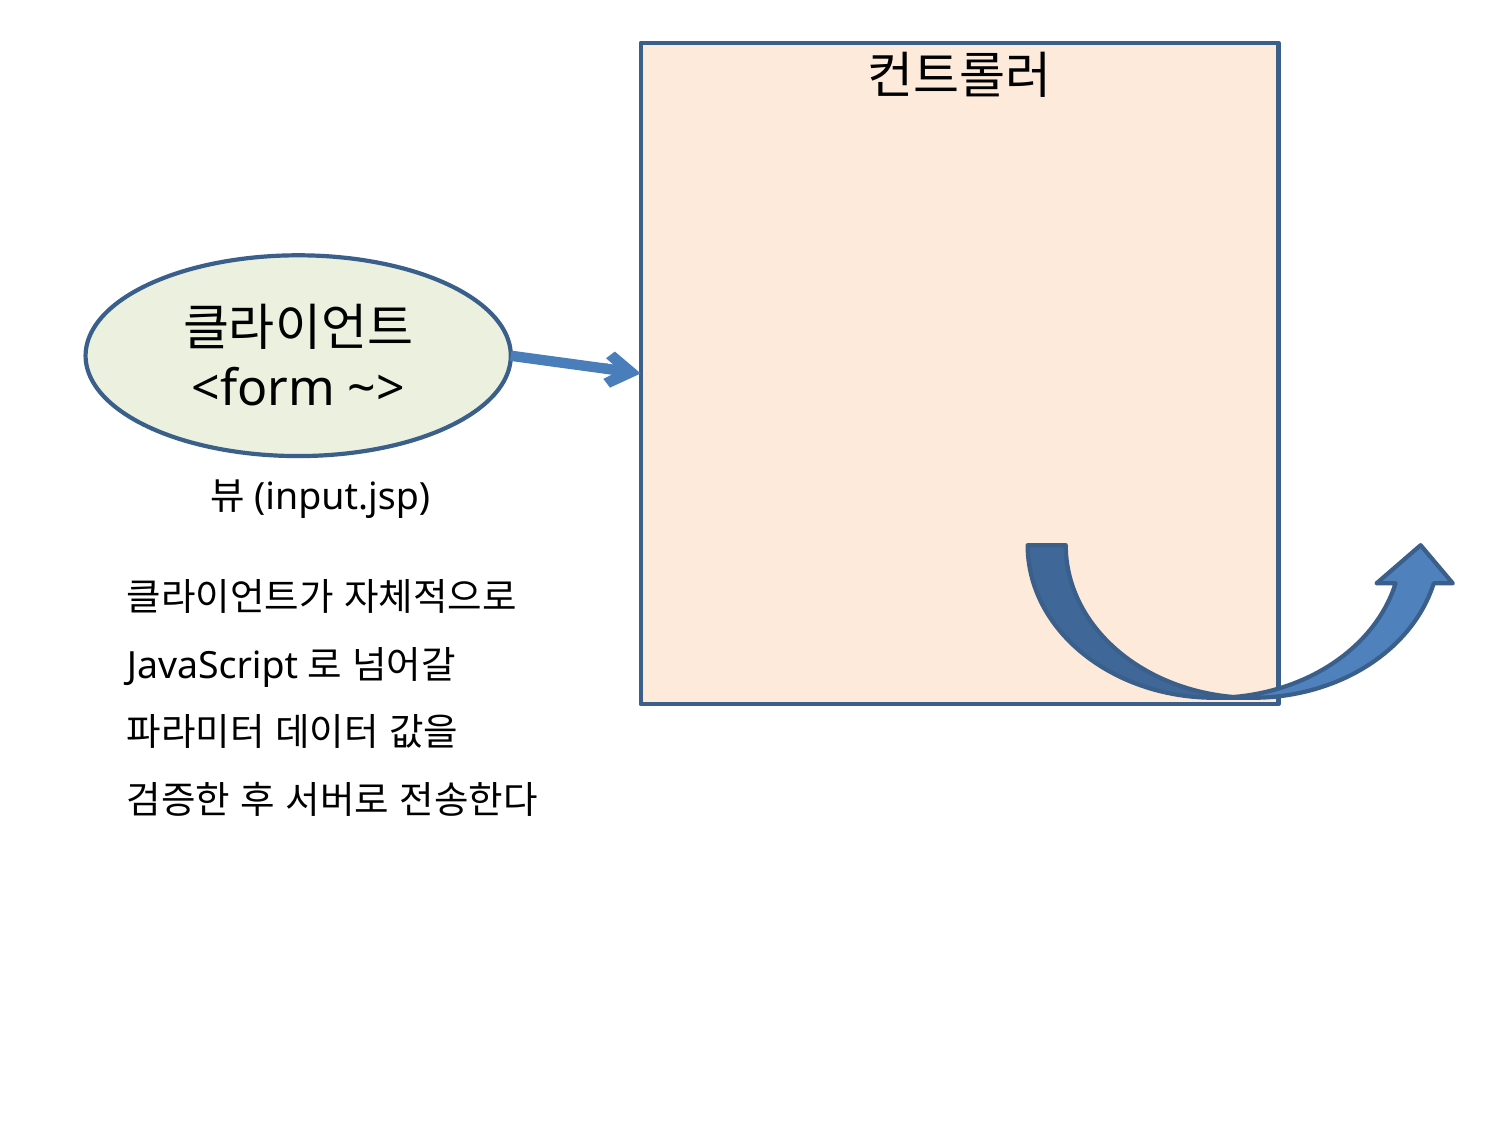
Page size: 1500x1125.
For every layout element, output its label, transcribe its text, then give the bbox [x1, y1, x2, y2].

text_box [1025, 543, 1455, 700]
text_box 뷰(input.jsp) [195, 464, 445, 525]
text_box 클라이언트가 자체적으로 JavaScript로 넘어갈 파라미터 데이터 값을 검증한 후 서버로 전송한다 [112, 543, 576, 829]
text_box 컨트롤러 [639, 41, 1281, 706]
text_box 클라이언트 <form ~> [83, 253, 513, 459]
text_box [510, 355, 641, 374]
